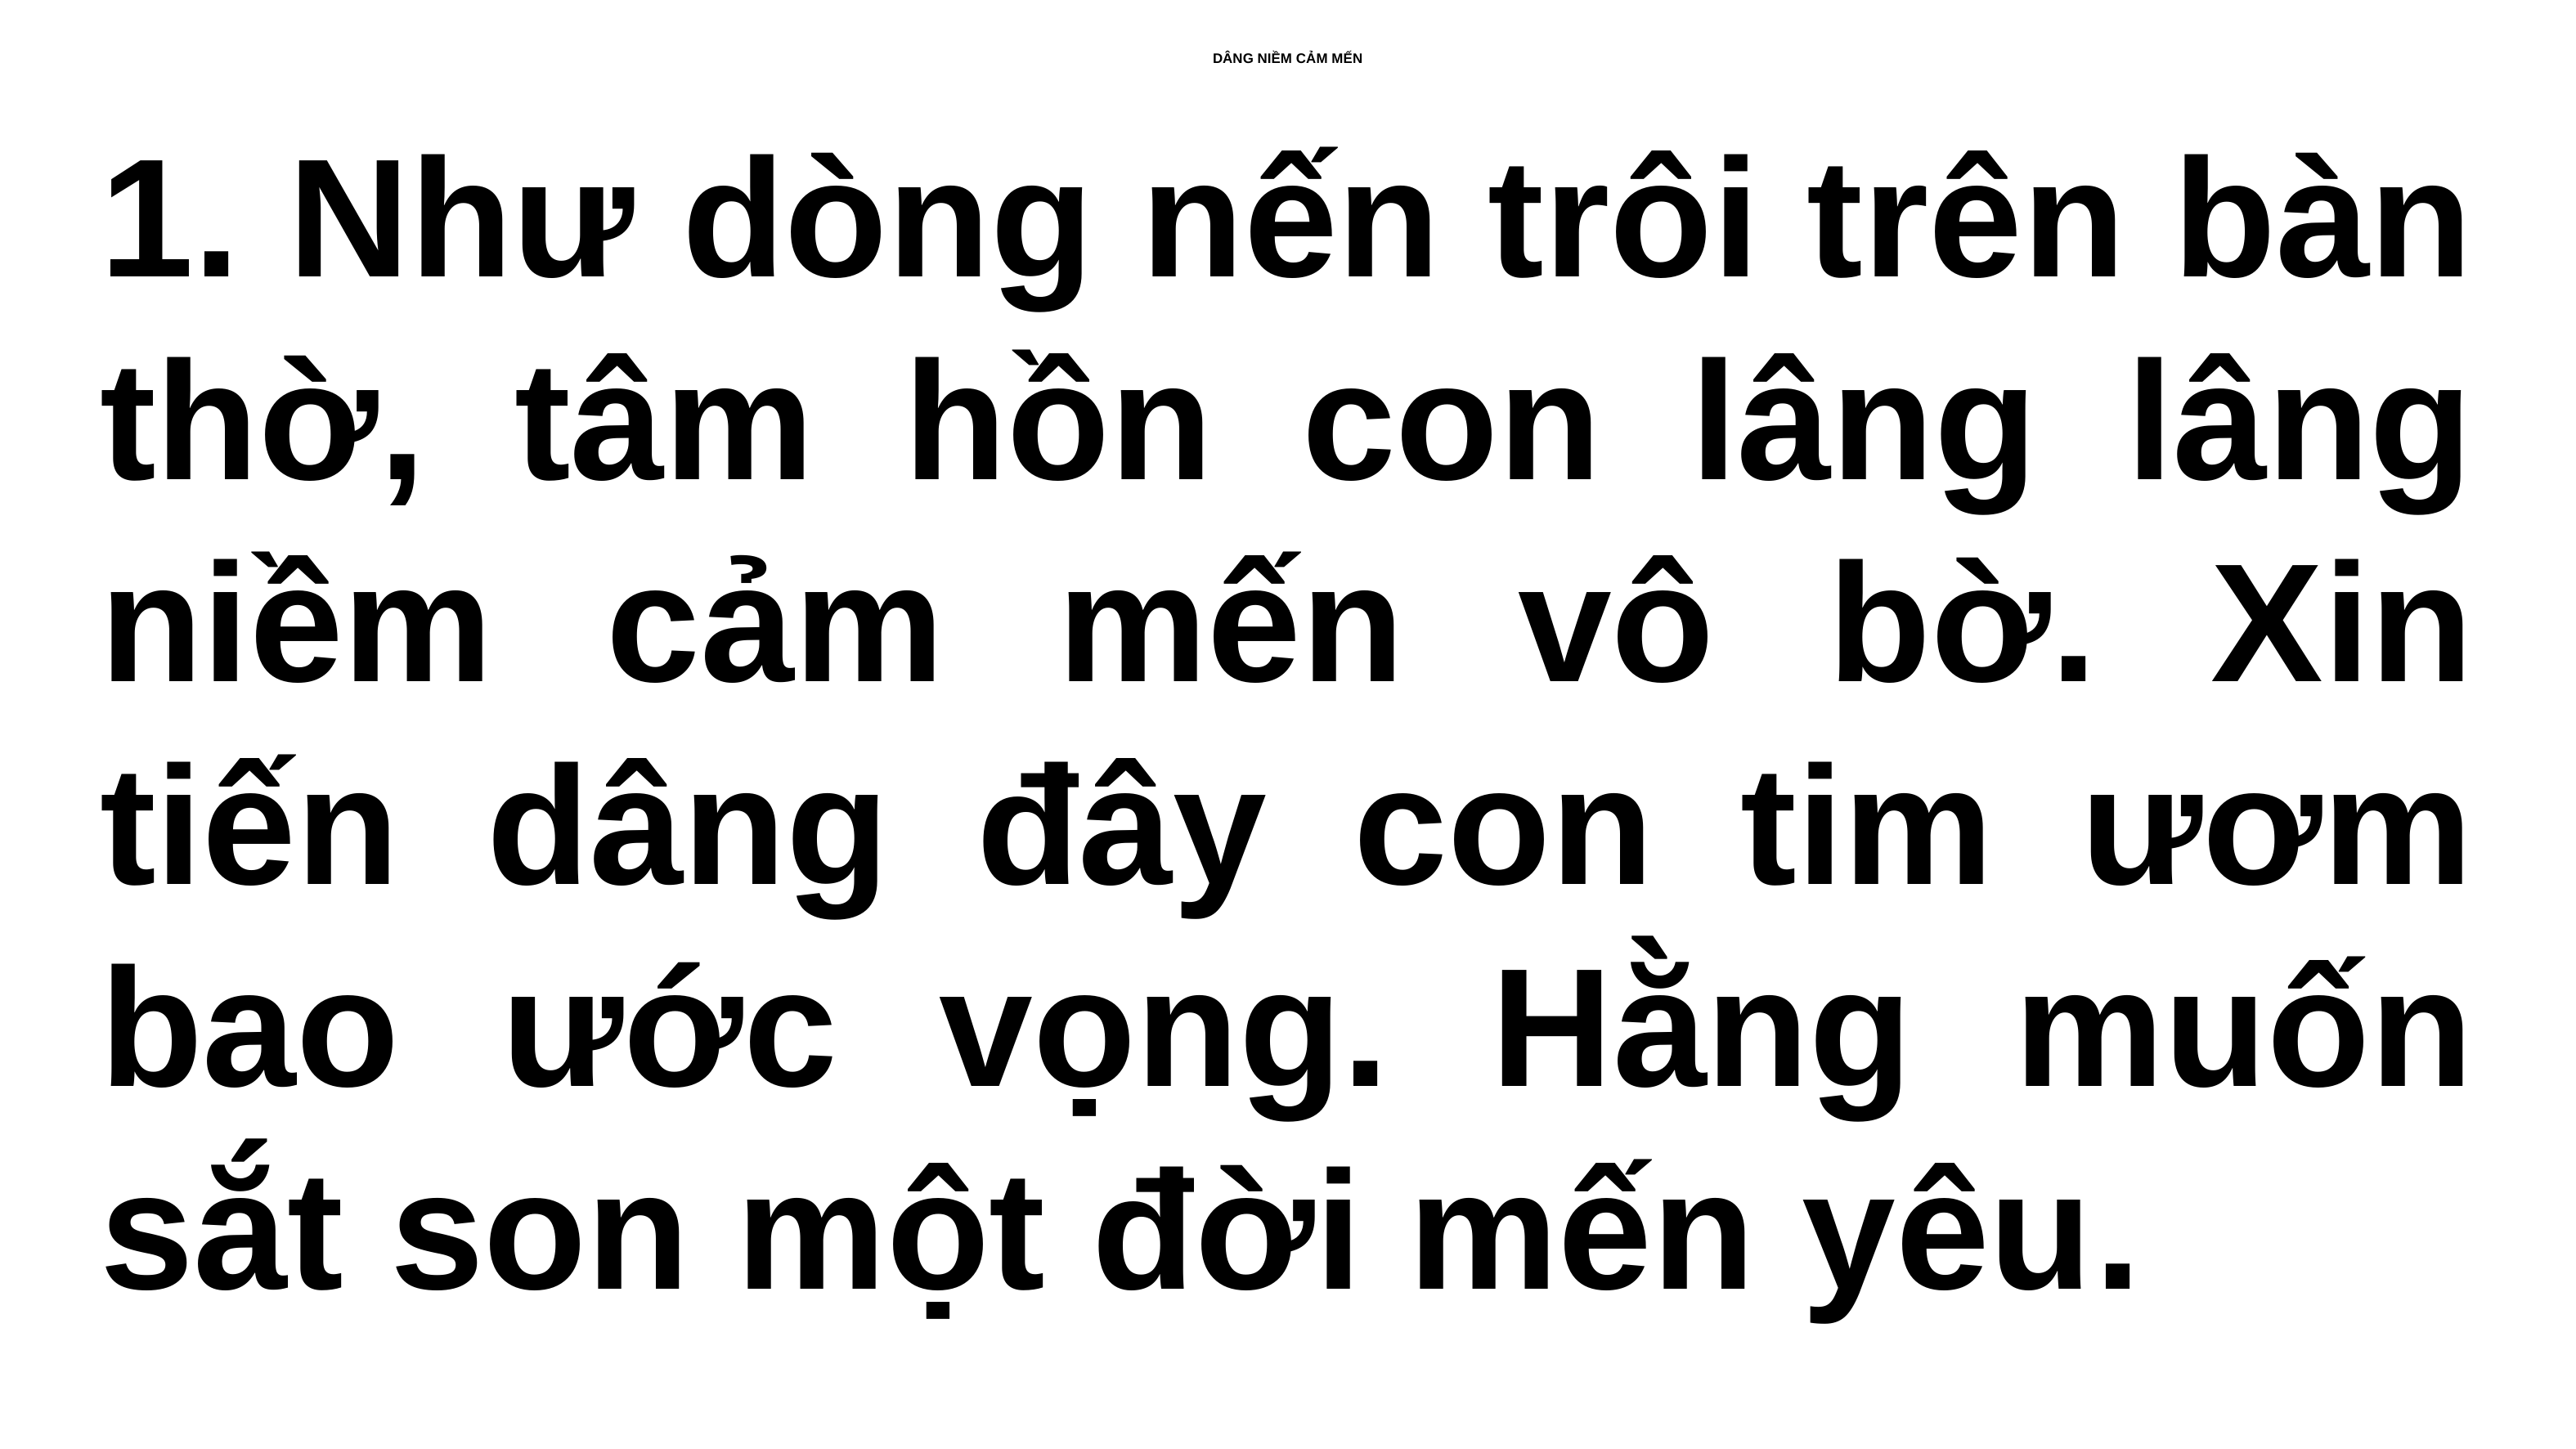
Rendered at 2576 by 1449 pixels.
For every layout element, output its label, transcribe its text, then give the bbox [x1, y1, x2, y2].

list 1. Như dòng nến trôi trên bàn thờ, tâm hồn con lâng lâng niềm cảm mến vô bờ. Xin tiến dâng đây con tim ươm bao ước vọng. Hằng muốn sắt son một đời mến yêu. [80, 98, 2496, 1430]
title DÂNG NIỀM CẢM MẾN [218, 39, 2358, 76]
